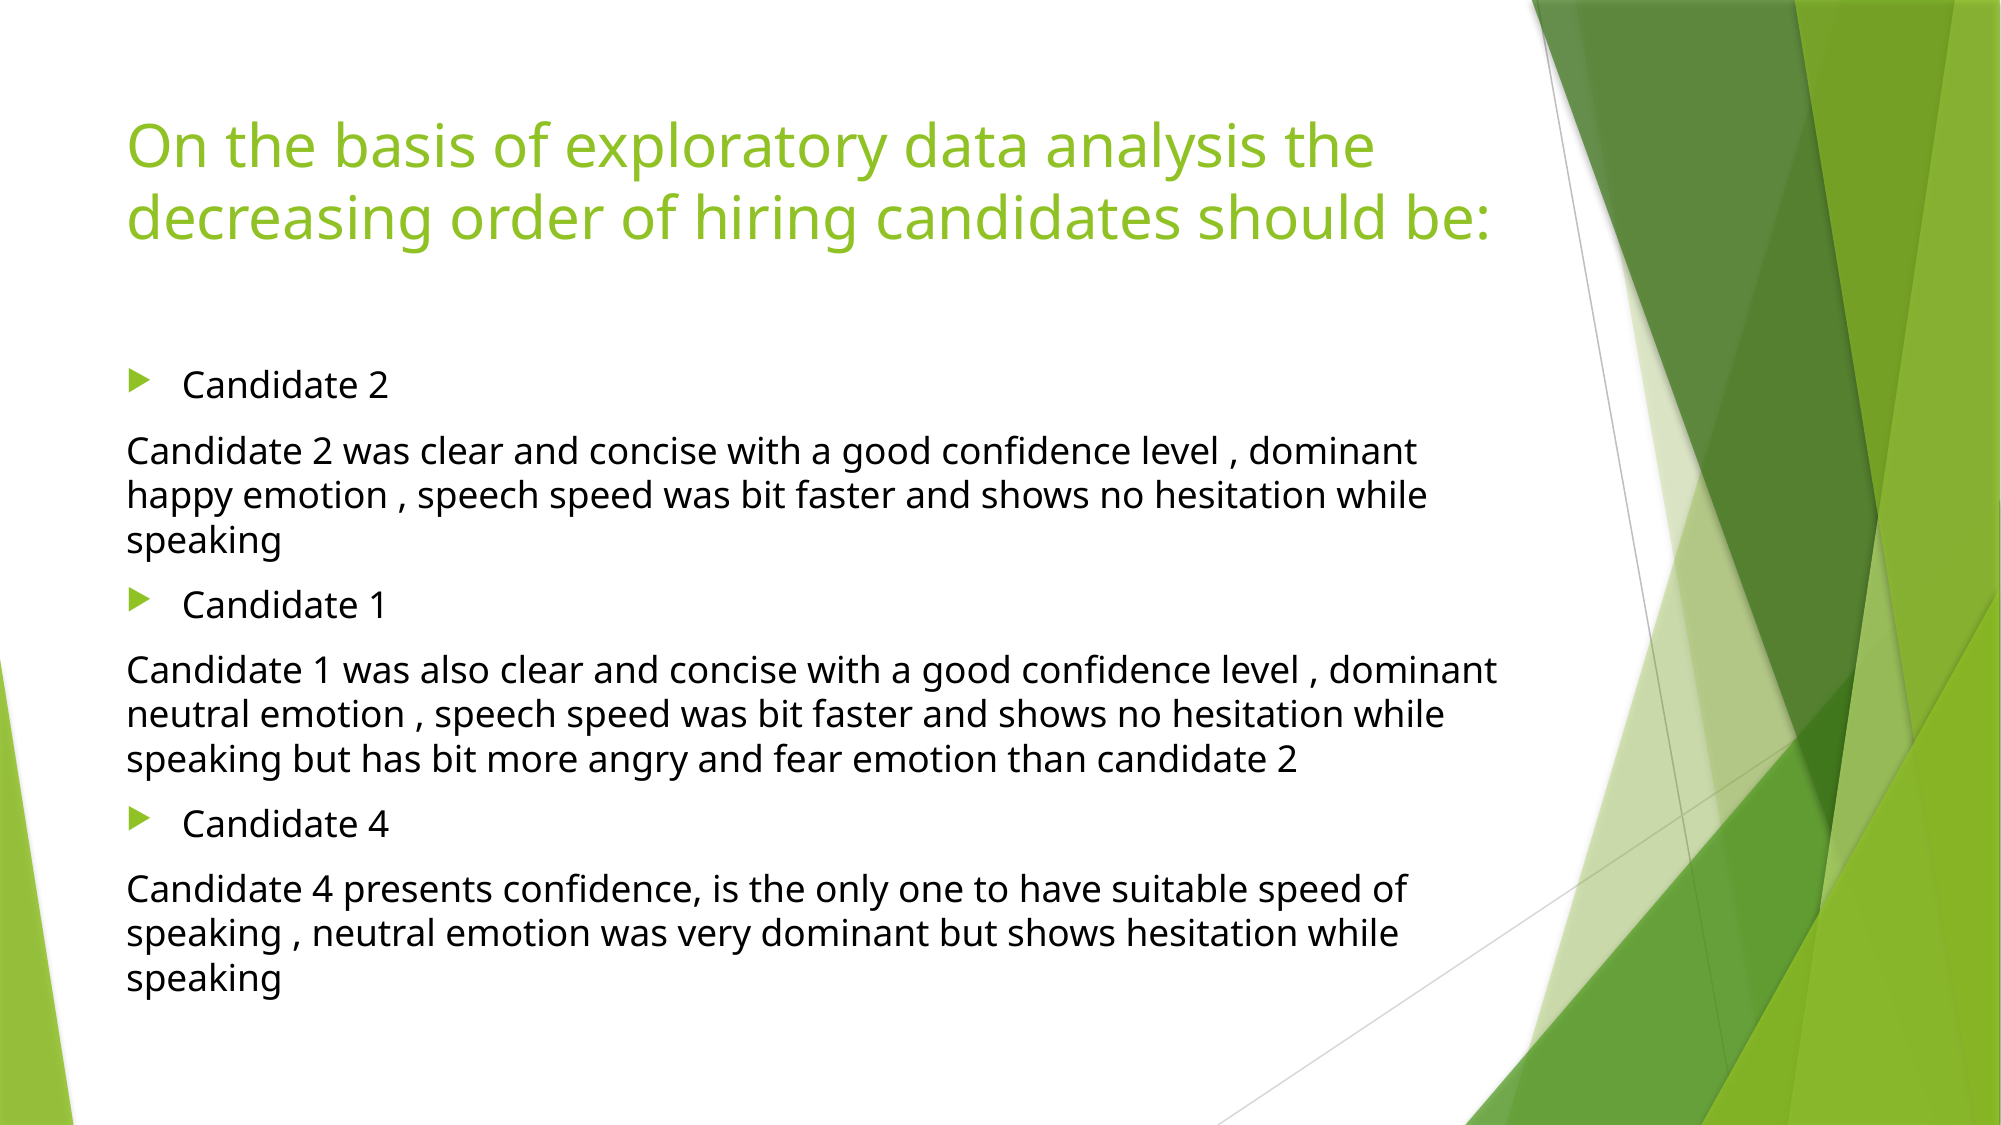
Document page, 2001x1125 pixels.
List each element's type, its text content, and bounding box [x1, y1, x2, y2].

list Candidate 2 Candidate 2 was clear and concise with a good confidence level , dominant happy emotion , speech speed was bit faster and shows no hesitation while speaking Candidate 1 Candidate 1 was also clear and concise with a good confidence level , dominant neutral emotion , speech speed was bit faster and shows no hesitation while speaking but has bit more angry and fear emotion than candidate 2 Candidate 4 Candidate 4 presents confidence, is the only one to have suitable speed of speaking , neutral emotion was very dominant but shows hesitation while speaking [111, 354, 1522, 1058]
title On the basis of exploratory data analysis the decreasing order of hiring candidates should be: [111, 99, 1522, 317]
